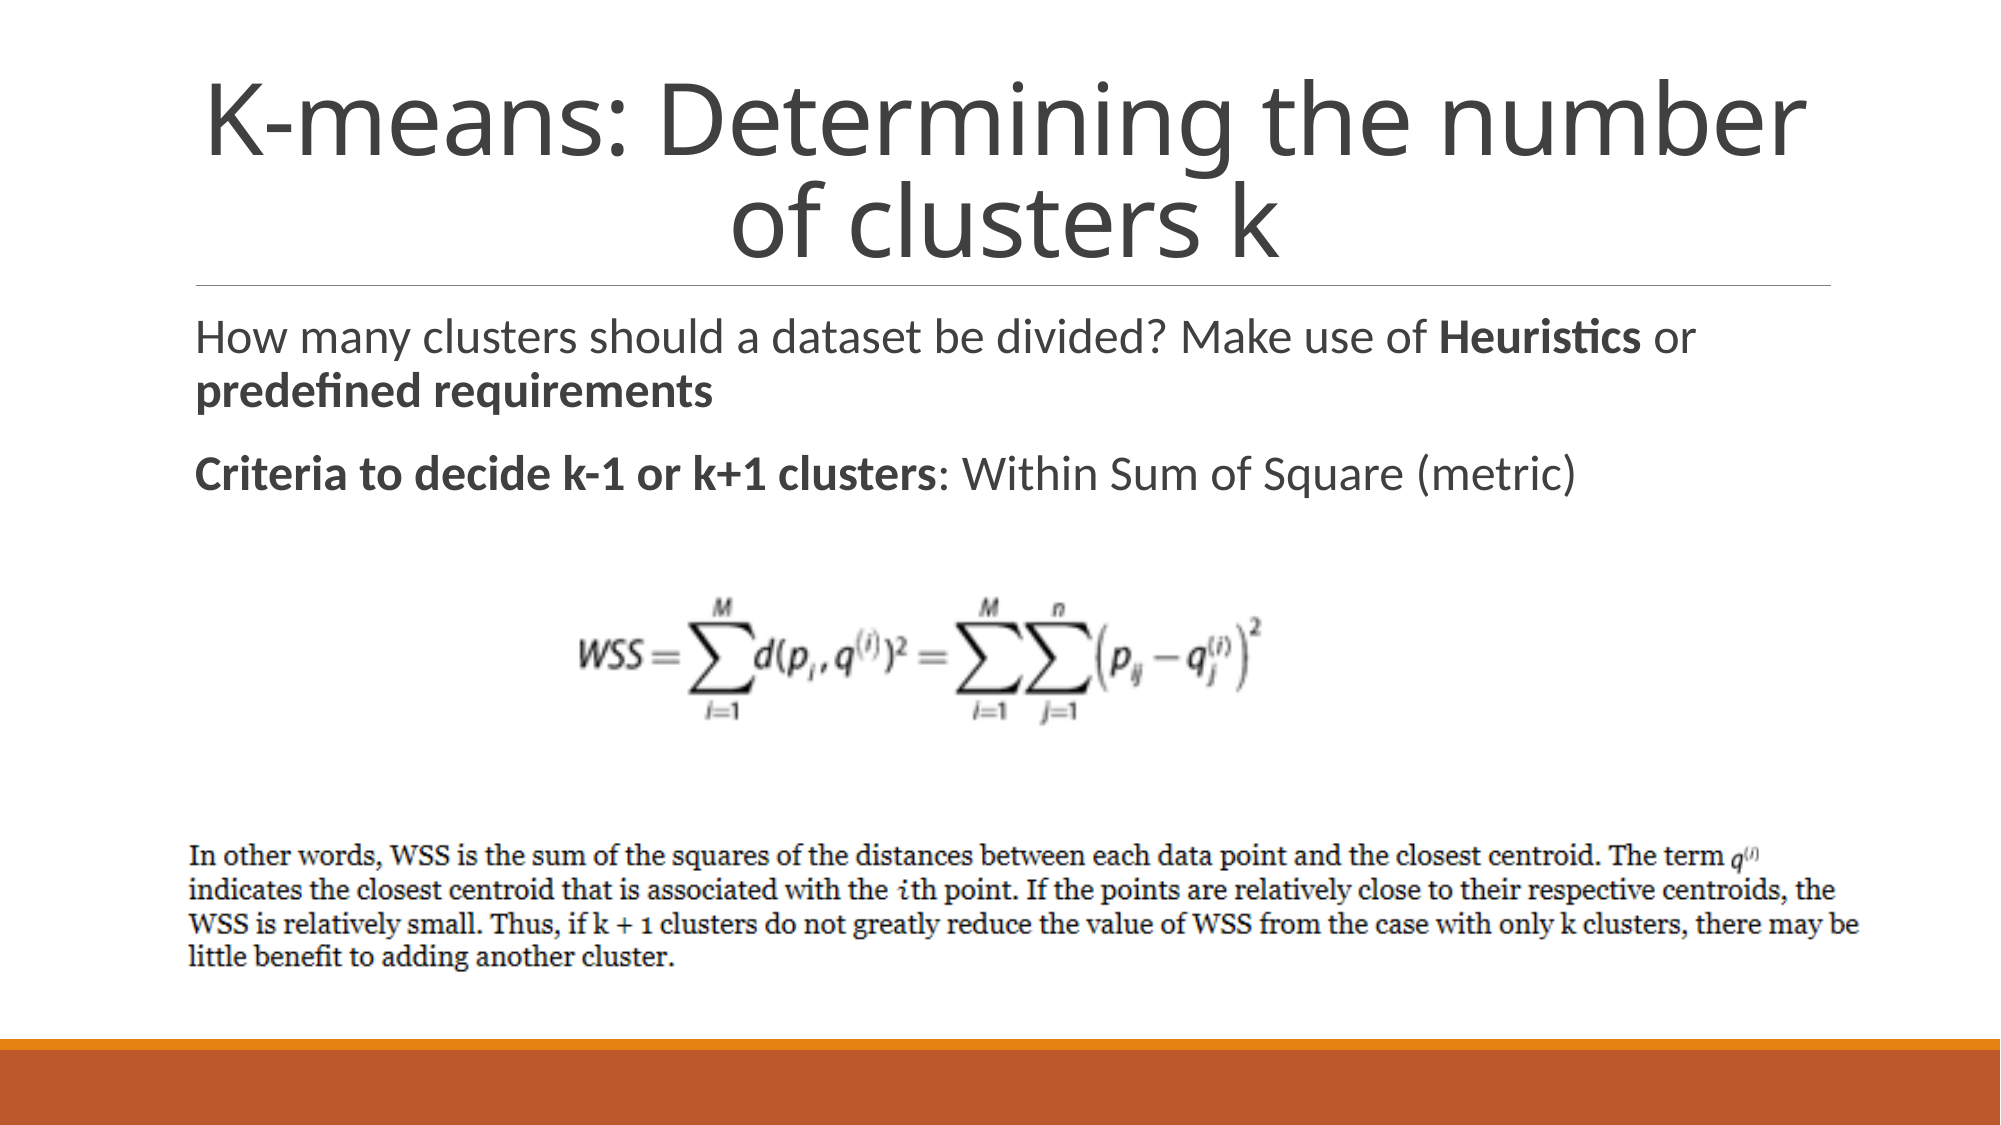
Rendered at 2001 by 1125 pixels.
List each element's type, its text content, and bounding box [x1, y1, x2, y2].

picture [179, 824, 1880, 981]
title K-means: Determining the number of clusters k [180, 47, 1830, 285]
list How many clusters should a dataset be divided? Make use of Heuristics or predefined requirements Criteria to decide k-1 or k+1 clusters: Within Sum of Square (metric) [180, 302, 1830, 824]
picture [544, 561, 1323, 740]
